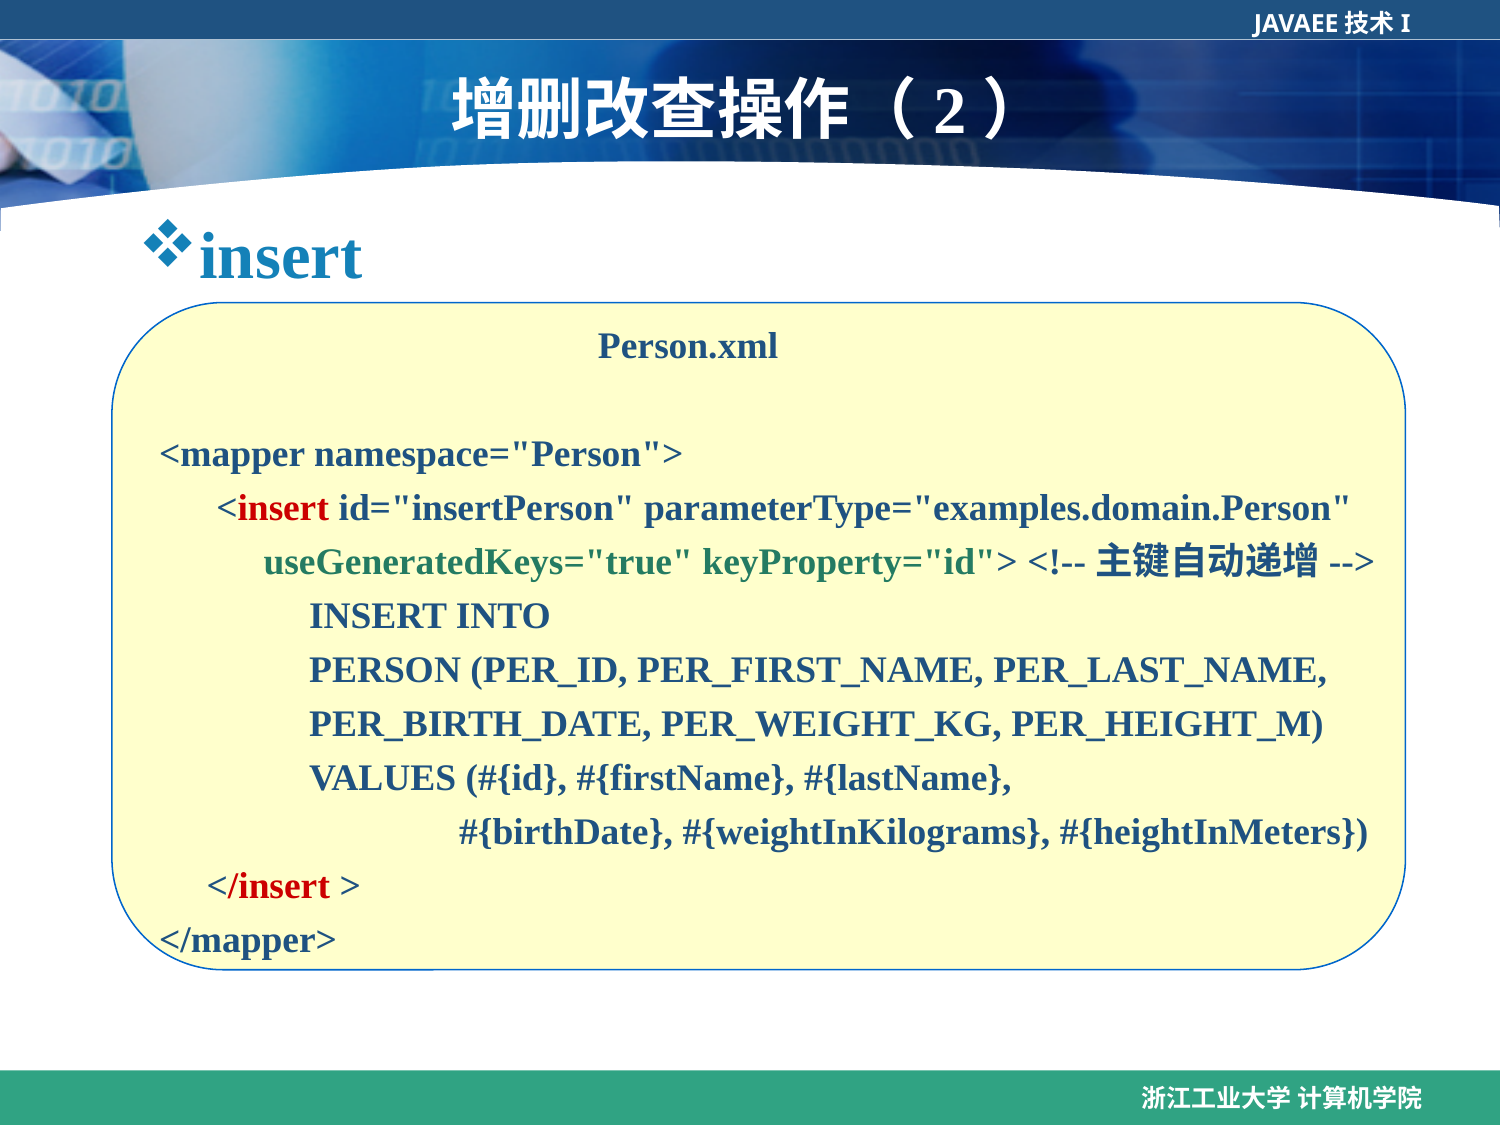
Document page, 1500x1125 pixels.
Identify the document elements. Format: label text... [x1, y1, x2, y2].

text_box Person.xml <mapper namespace="Person"> <insert id="insertPerson" parameterType="examples.domain.Person" useGeneratedKeys="true" keyProperty="id"> <!--主键自动递增--> INSERT INTO PERSON (PER_ID, PER_FIRST_NAME, PER_LAST_NAME, PER_BIRTH_DATE, PER_WEIGHT_KG, PER_HEIGHT_M) VALUES (#{id}, #{firstName}, #{lastName}, #{birthDate}, #{weightInKilograms}, #{heightInMeters}) </insert > </mapper> [111, 302, 1406, 970]
list insert [123, 196, 1400, 376]
title 增删改查操作（2） [74, 52, 1426, 163]
list insert [123, 896, 1400, 1022]
picture [0, 40, 1500, 208]
